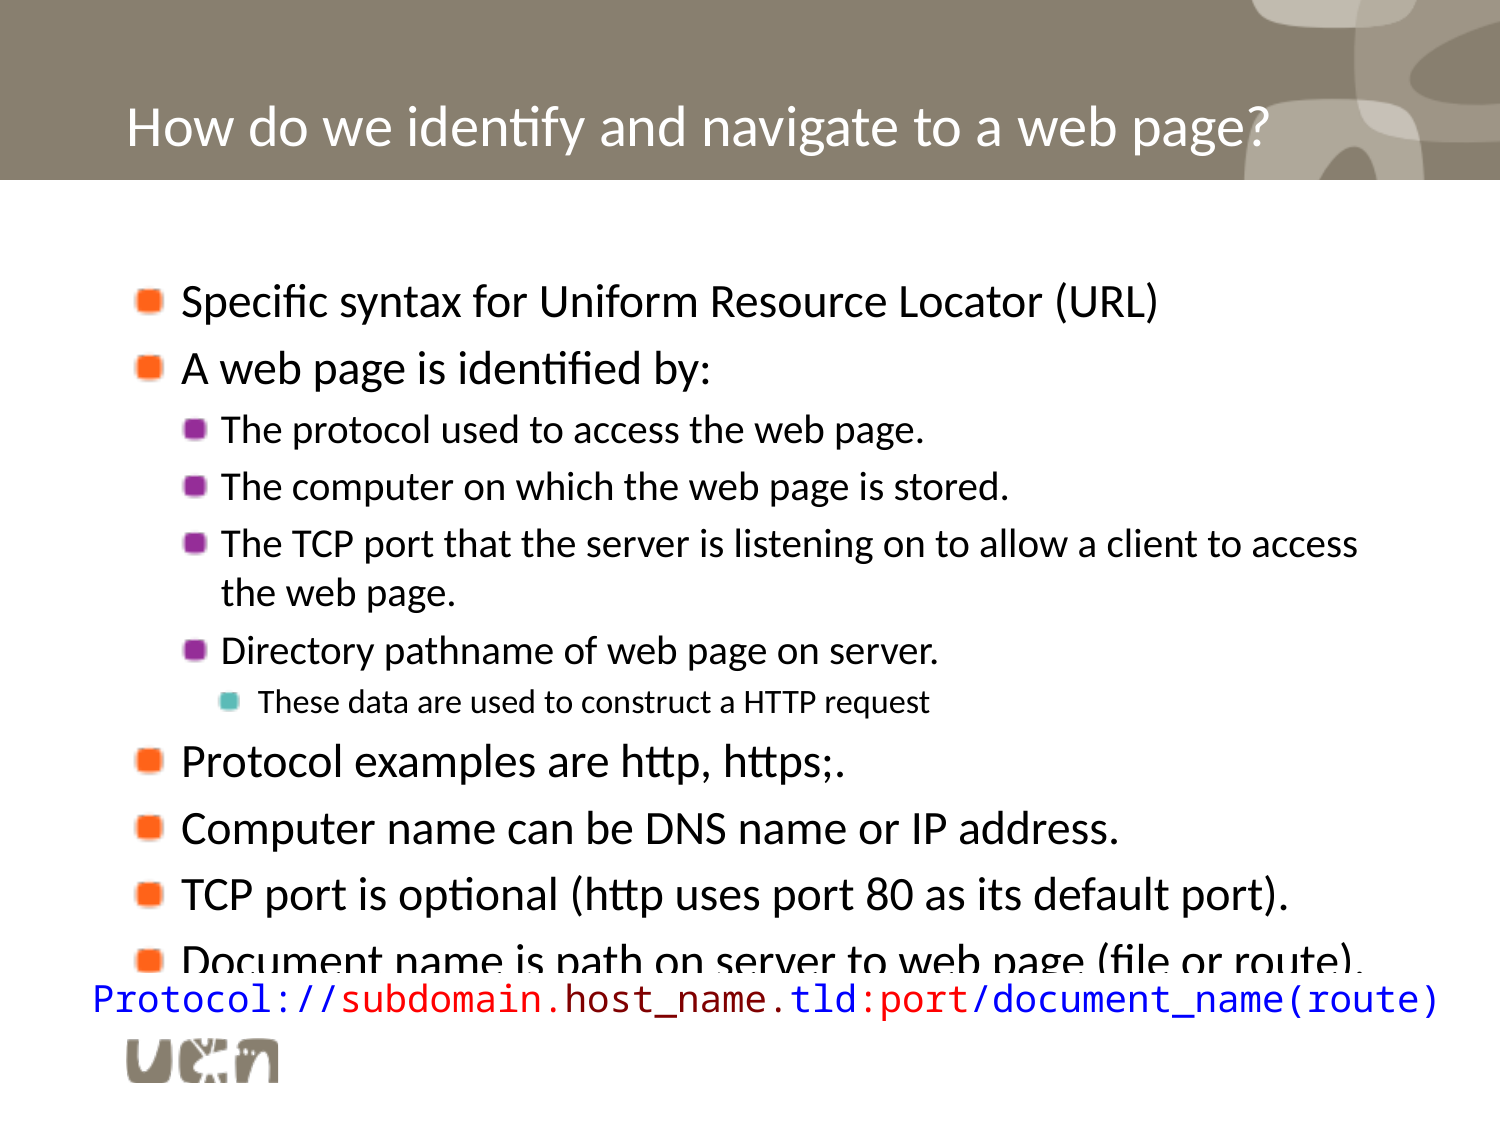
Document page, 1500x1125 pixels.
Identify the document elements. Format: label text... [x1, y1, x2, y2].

title How do we identify and navigate to a web page? [111, 48, 1385, 166]
text_box Protocol://subdomain.host_name.tld:port/document_name(route) [77, 968, 1457, 1028]
list Specific syntax for Uniform Resource Locator (URL) A web page is identified by: The protocol used to access the web page. The computer on which the web page is stored. The TCP port that the server is listening on to allow a client to access the web page. Directory pathname of web page on server. These data are used to construct a HTTP request Protocol examples are http, https;. Computer name can be DNS name or IP address. TCP port is optional (http uses port 80 as its default port). Document name is path on server to web page (file or route). [111, 262, 1385, 968]
